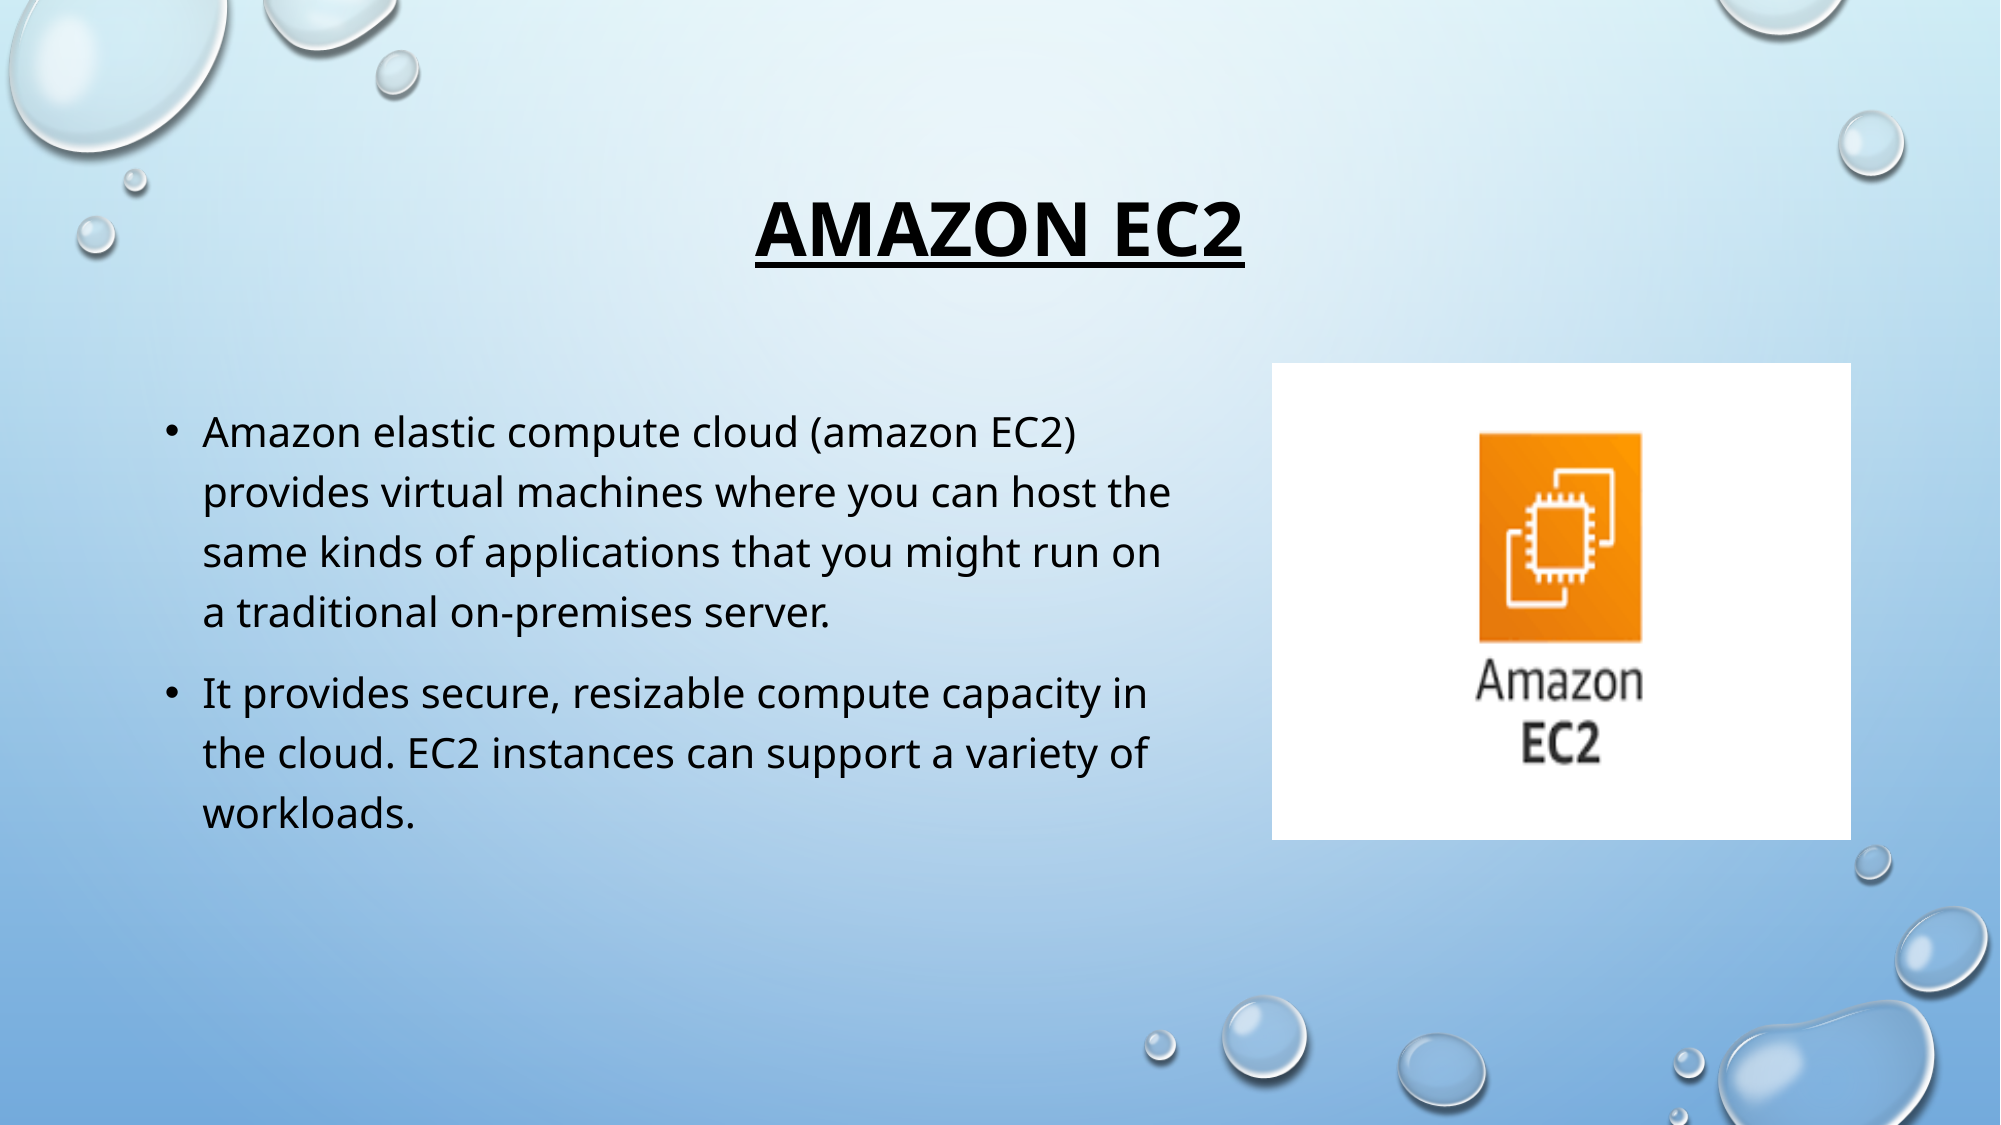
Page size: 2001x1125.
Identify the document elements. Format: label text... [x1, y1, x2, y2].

picture [0, 0, 2000, 1125]
list Amazon elastic compute cloud (amazon EC2) provides virtual machines where you can host the same kinds of applications that you might run on a traditional on-premises server. It provides secure, resizable compute capacity in the cloud. EC2 instances can support a variety of workloads. [149, 388, 1202, 950]
title Amazon EC2 [149, 101, 1851, 364]
